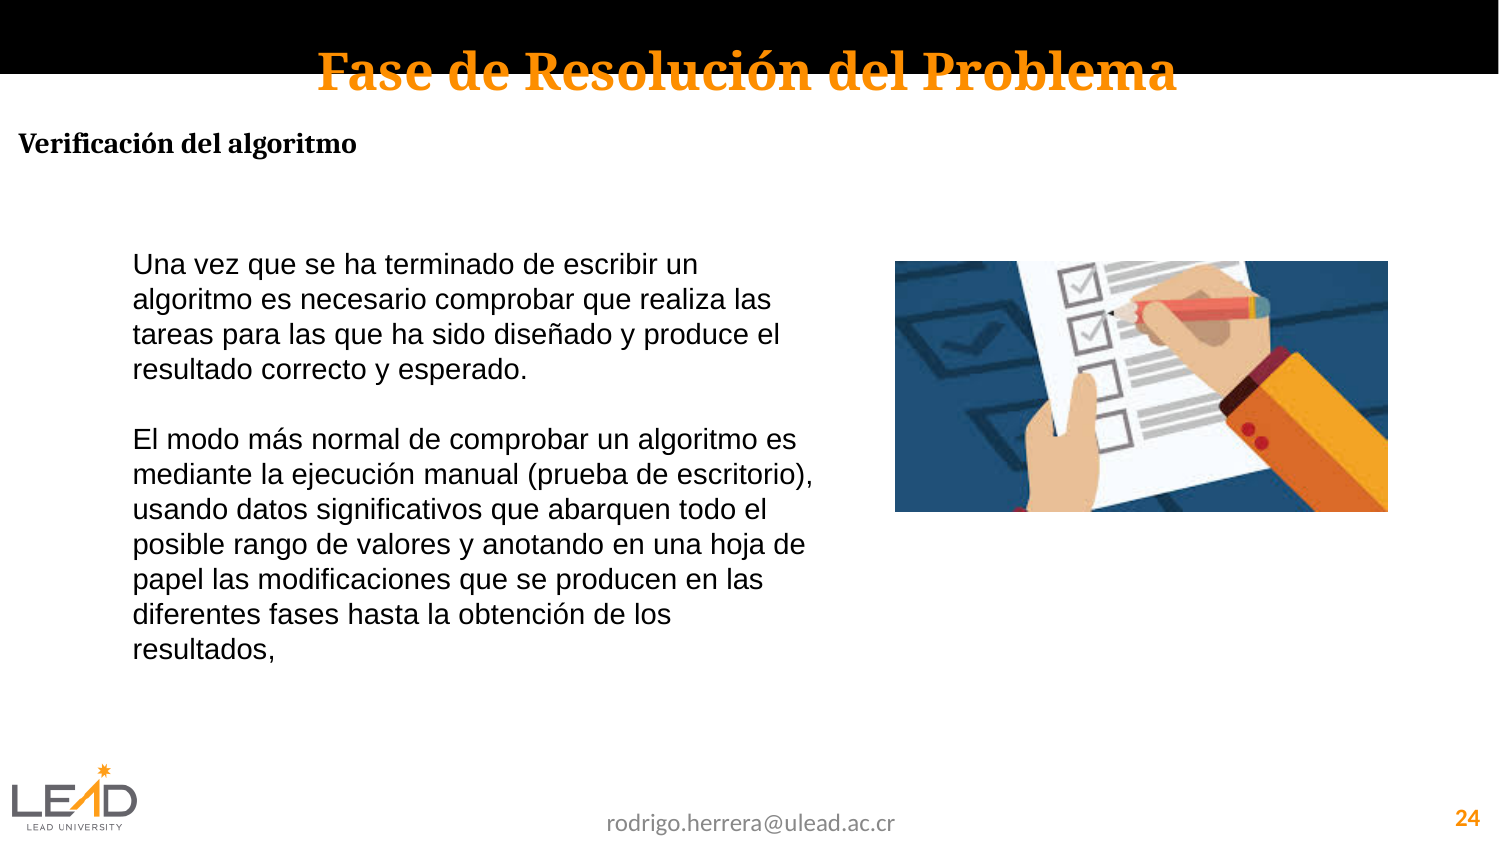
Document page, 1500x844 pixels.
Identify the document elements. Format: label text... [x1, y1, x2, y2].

picture [895, 261, 1388, 512]
picture [1, 758, 147, 839]
text_box Verificación del algoritmo [3, 109, 514, 202]
text_box Fase de Resolución del Problema [0, 0, 1499, 74]
slide_number ‹#› [1387, 794, 1496, 840]
text_box Una vez que se ha terminado de escribir un algoritmo es necesario comprobar que realiza las tareas para las que ha sido diseñado y produce el resultado correcto y esperado. El modo más normal de comprobar un algoritmo es mediante la ejecución manual (prueba de escritorio), usando datos significativos que abarquen todo el posible rango de valores y anotando en una hoja de papel las modificaciones que se producen en las diferentes fases hasta la obtención de los resultados, [117, 230, 834, 597]
footer rodrigo.herrera@ulead.ac.cr [513, 798, 989, 844]
